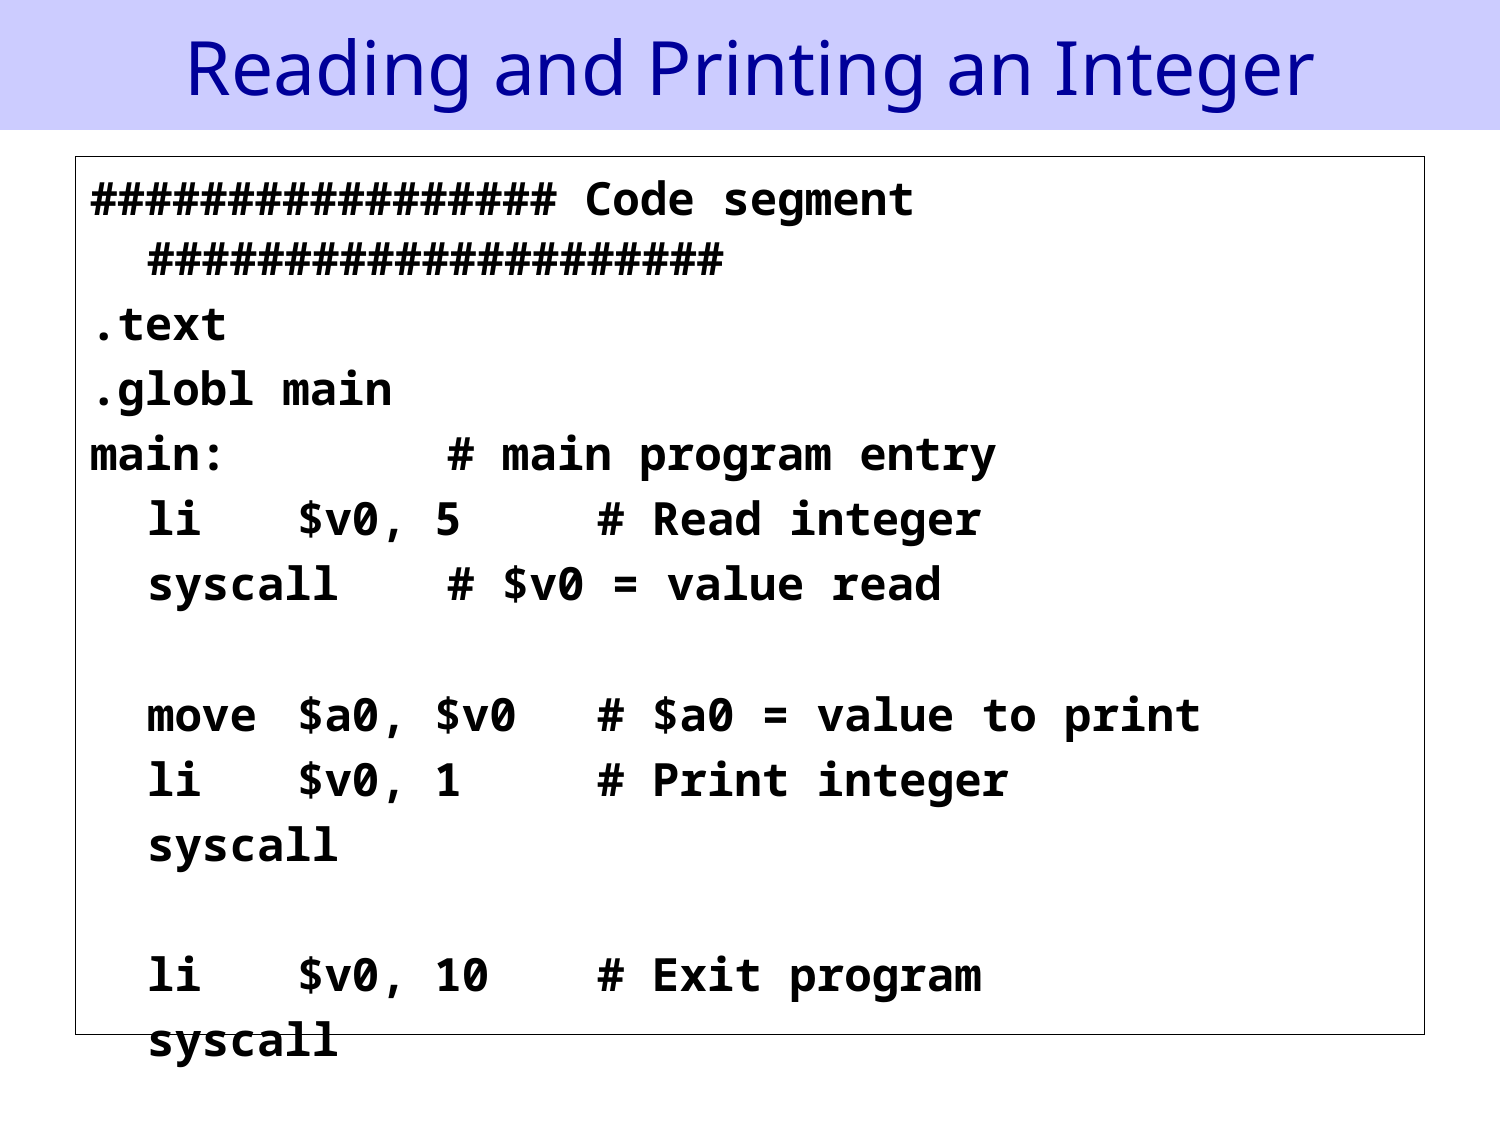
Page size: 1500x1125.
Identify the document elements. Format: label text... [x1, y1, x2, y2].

title Reading and Printing an Integer [0, 0, 1500, 130]
list ################# Code segment ##################### .text .globl main main: # main program entry li $v0, 5 # Read integer syscall # $v0 = value read move $a0, $v0 # $a0 = value to print li $v0, 1 # Print integer syscall li $v0, 10 # Exit program syscall [75, 156, 1425, 1035]
